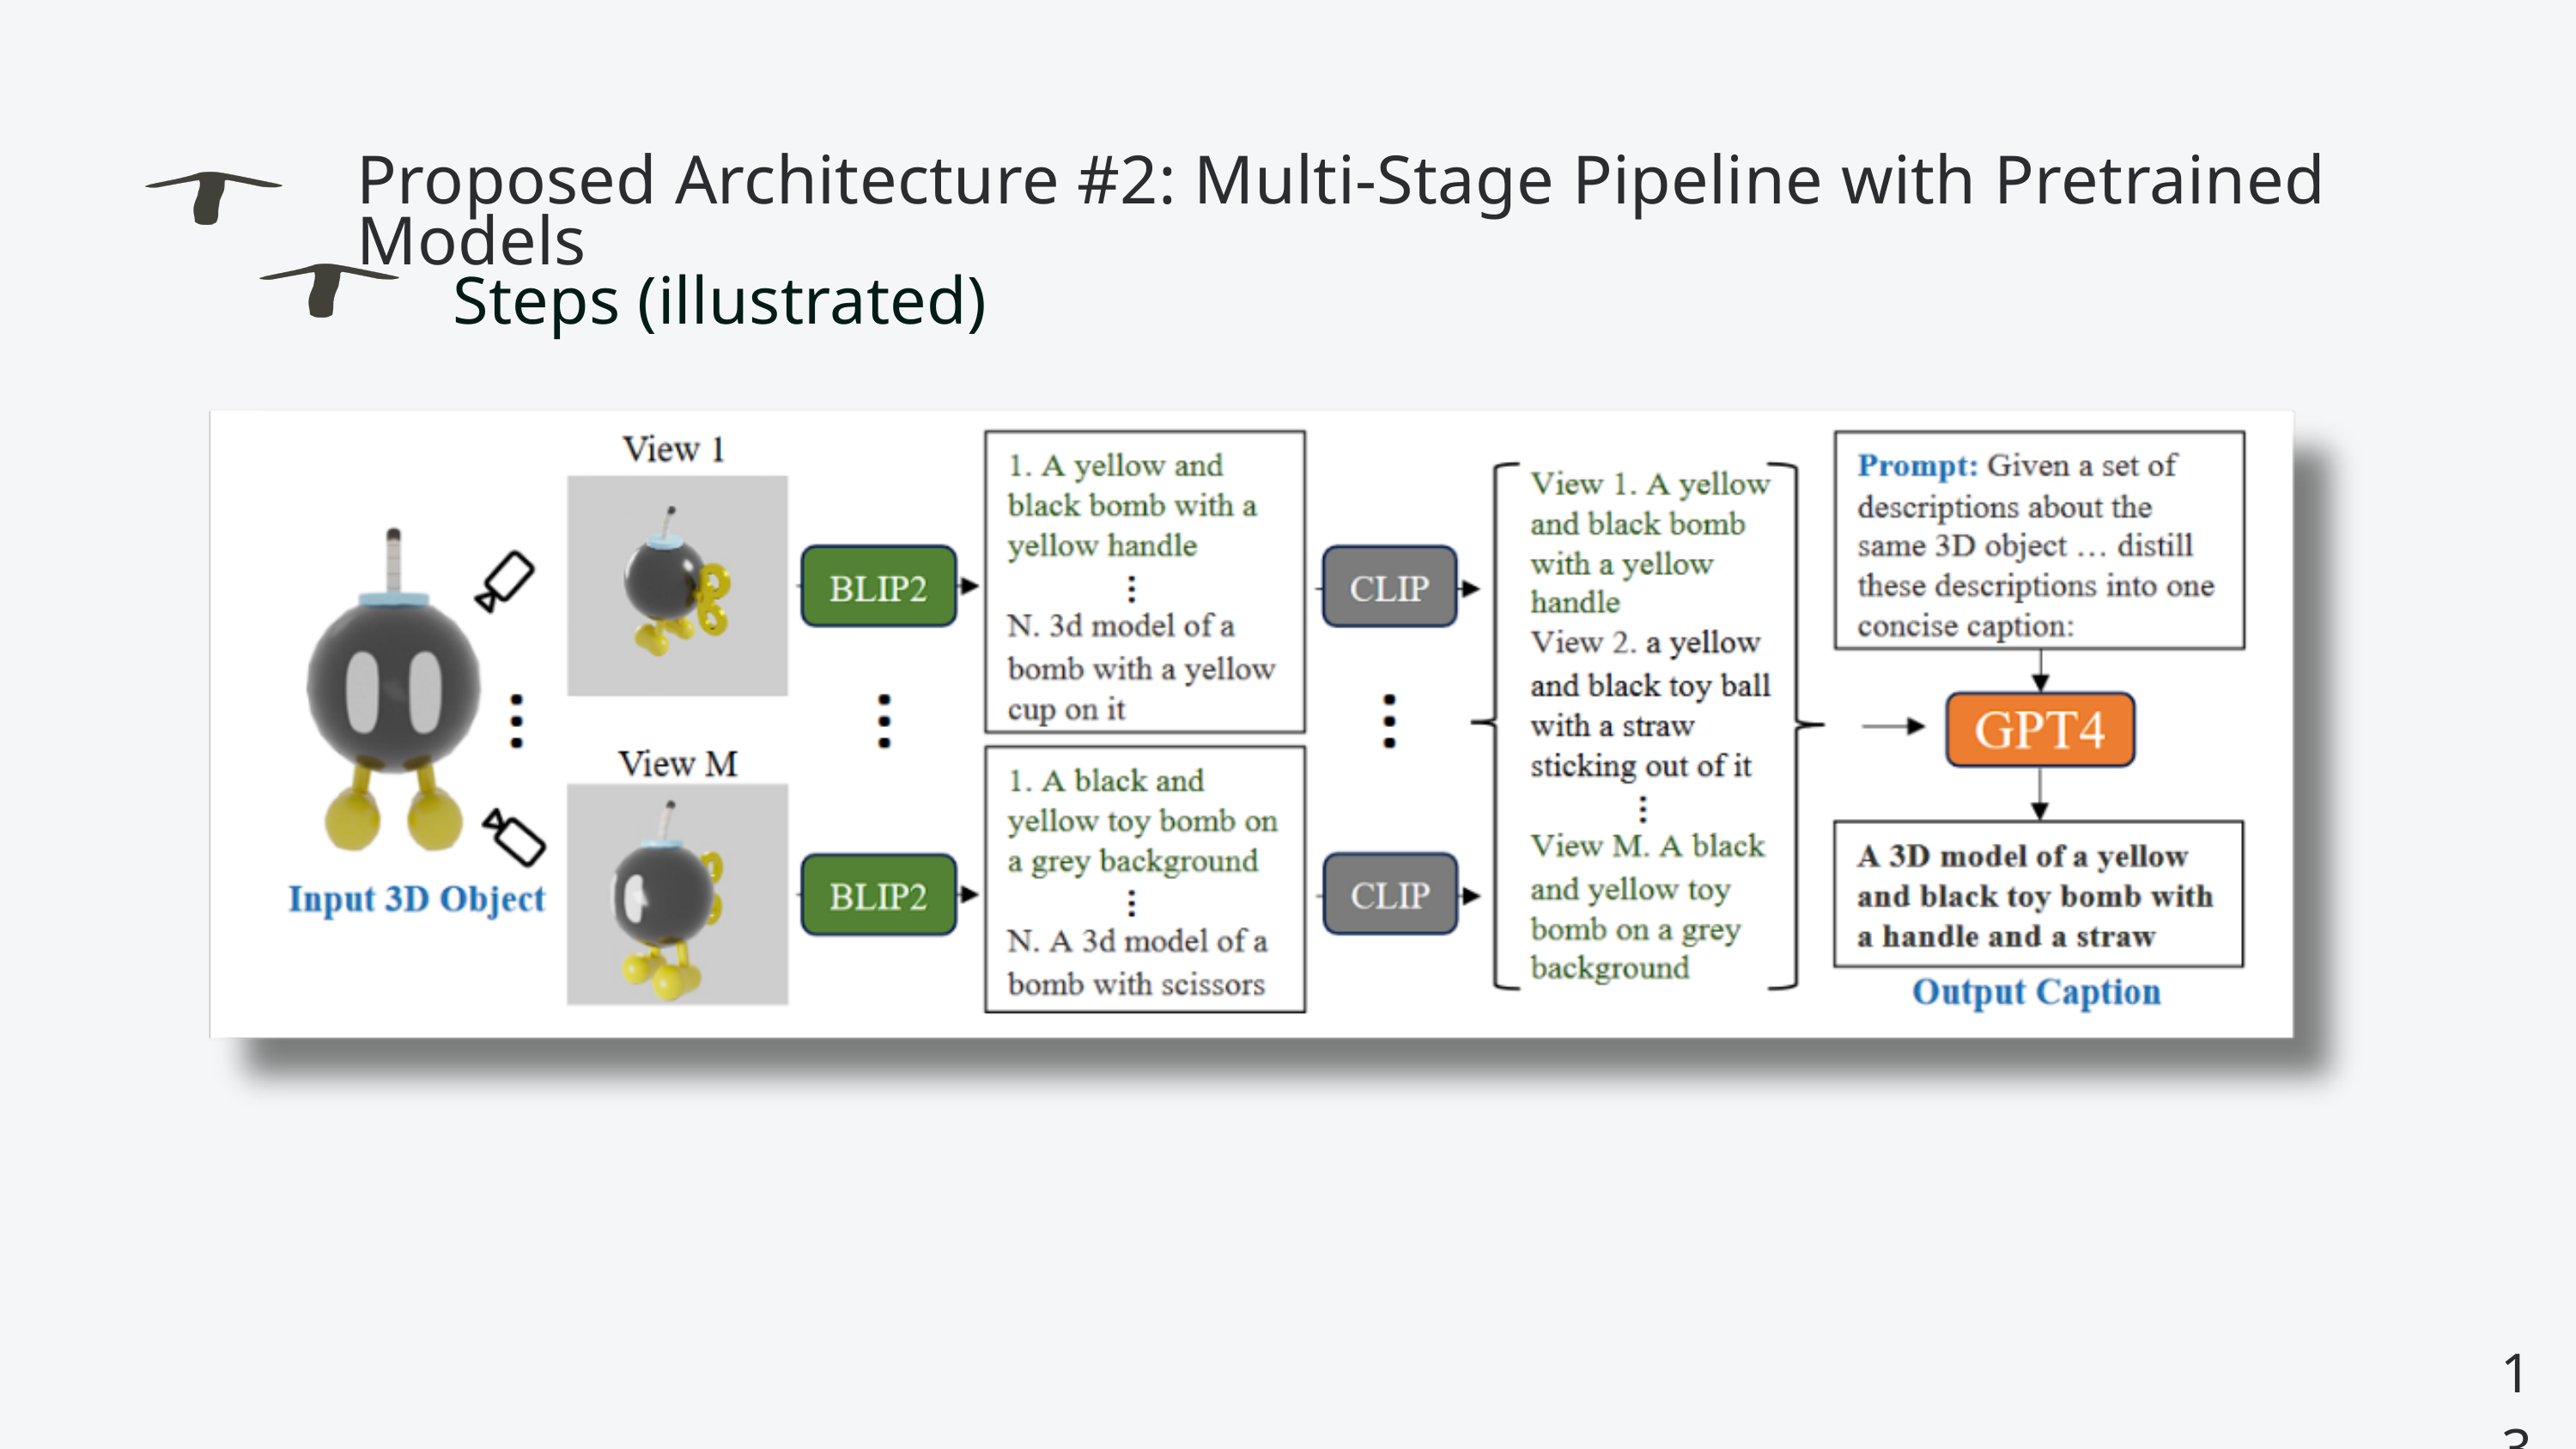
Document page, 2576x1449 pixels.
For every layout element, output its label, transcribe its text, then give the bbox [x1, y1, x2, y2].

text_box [144, 144, 2536, 225]
text_box 13 [2490, 1327, 2544, 1449]
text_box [258, 252, 1004, 330]
text_box [102, 406, 2474, 1120]
